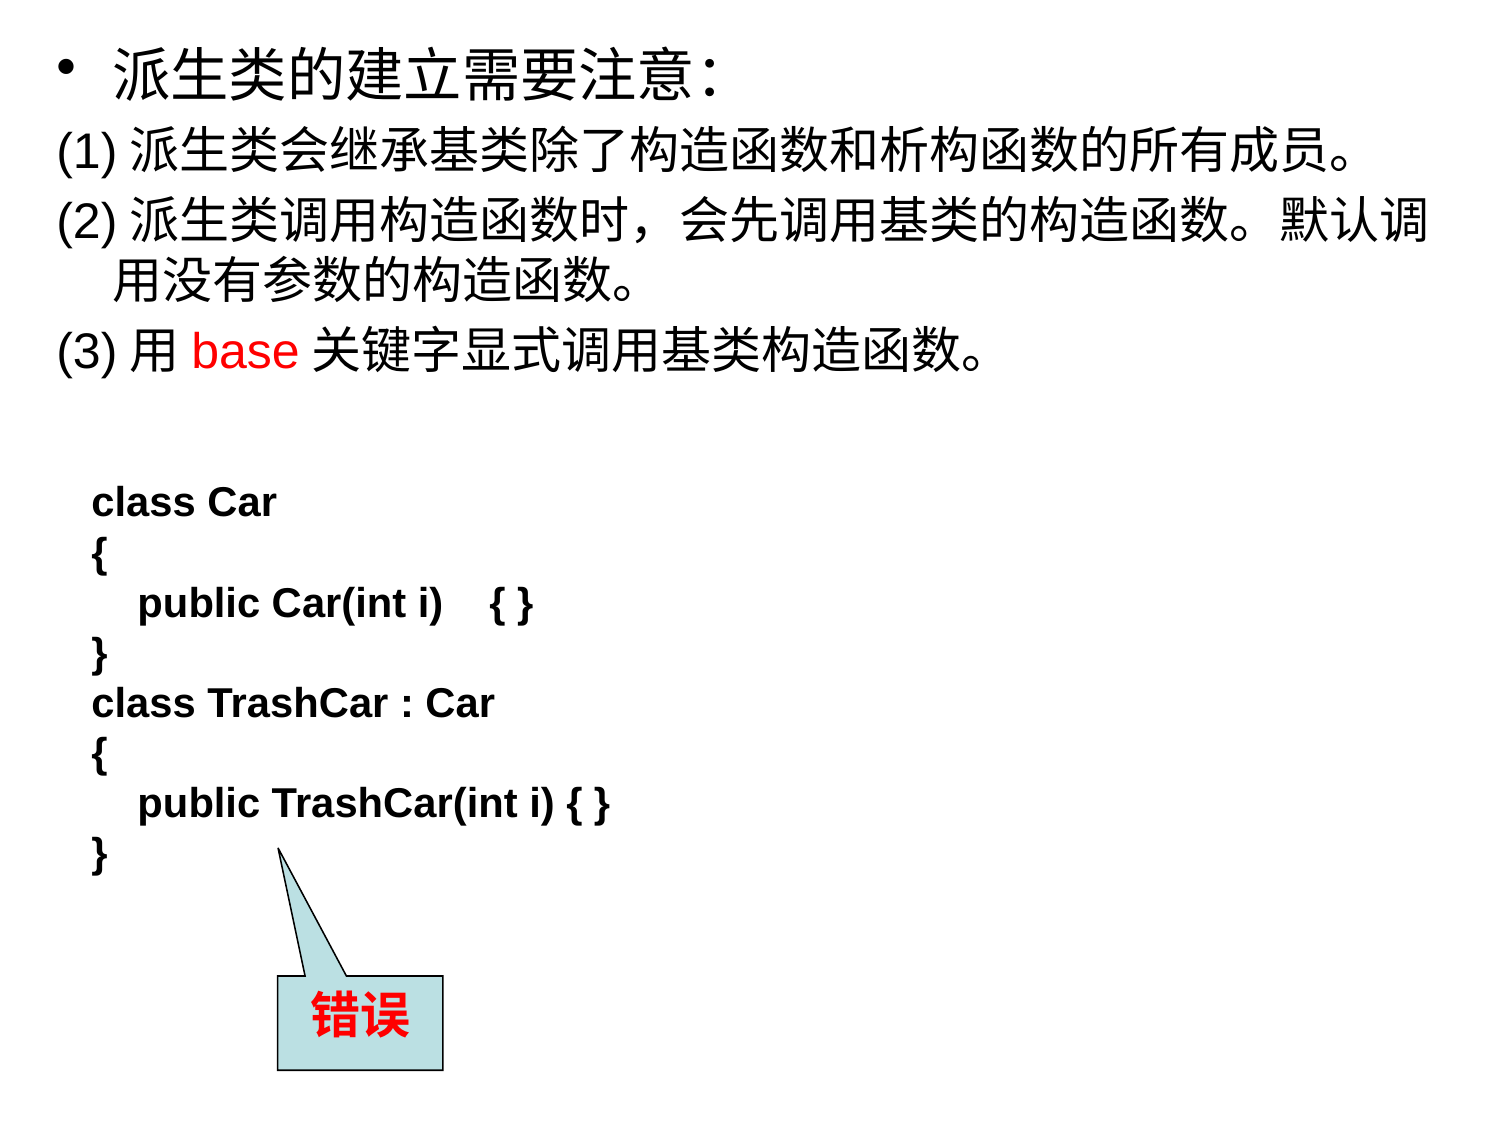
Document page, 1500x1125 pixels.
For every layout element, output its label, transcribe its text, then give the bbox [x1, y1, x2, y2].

text_box 错误 [277, 847, 443, 1071]
list 派生类的建立需要注意： (1)派生类会继承基类除了构造函数和析构函数的所有成员。 (2)派生类调用构造函数时，会先调用基类的构造函数。默认调用没有参数的构造函数。 (3)用base关键字显式调用基类构造函数。 [41, 31, 1471, 421]
text_box class Car { public Car(int i) { } } class TrashCar : Car { public TrashCar(int i) { } } [76, 467, 762, 954]
